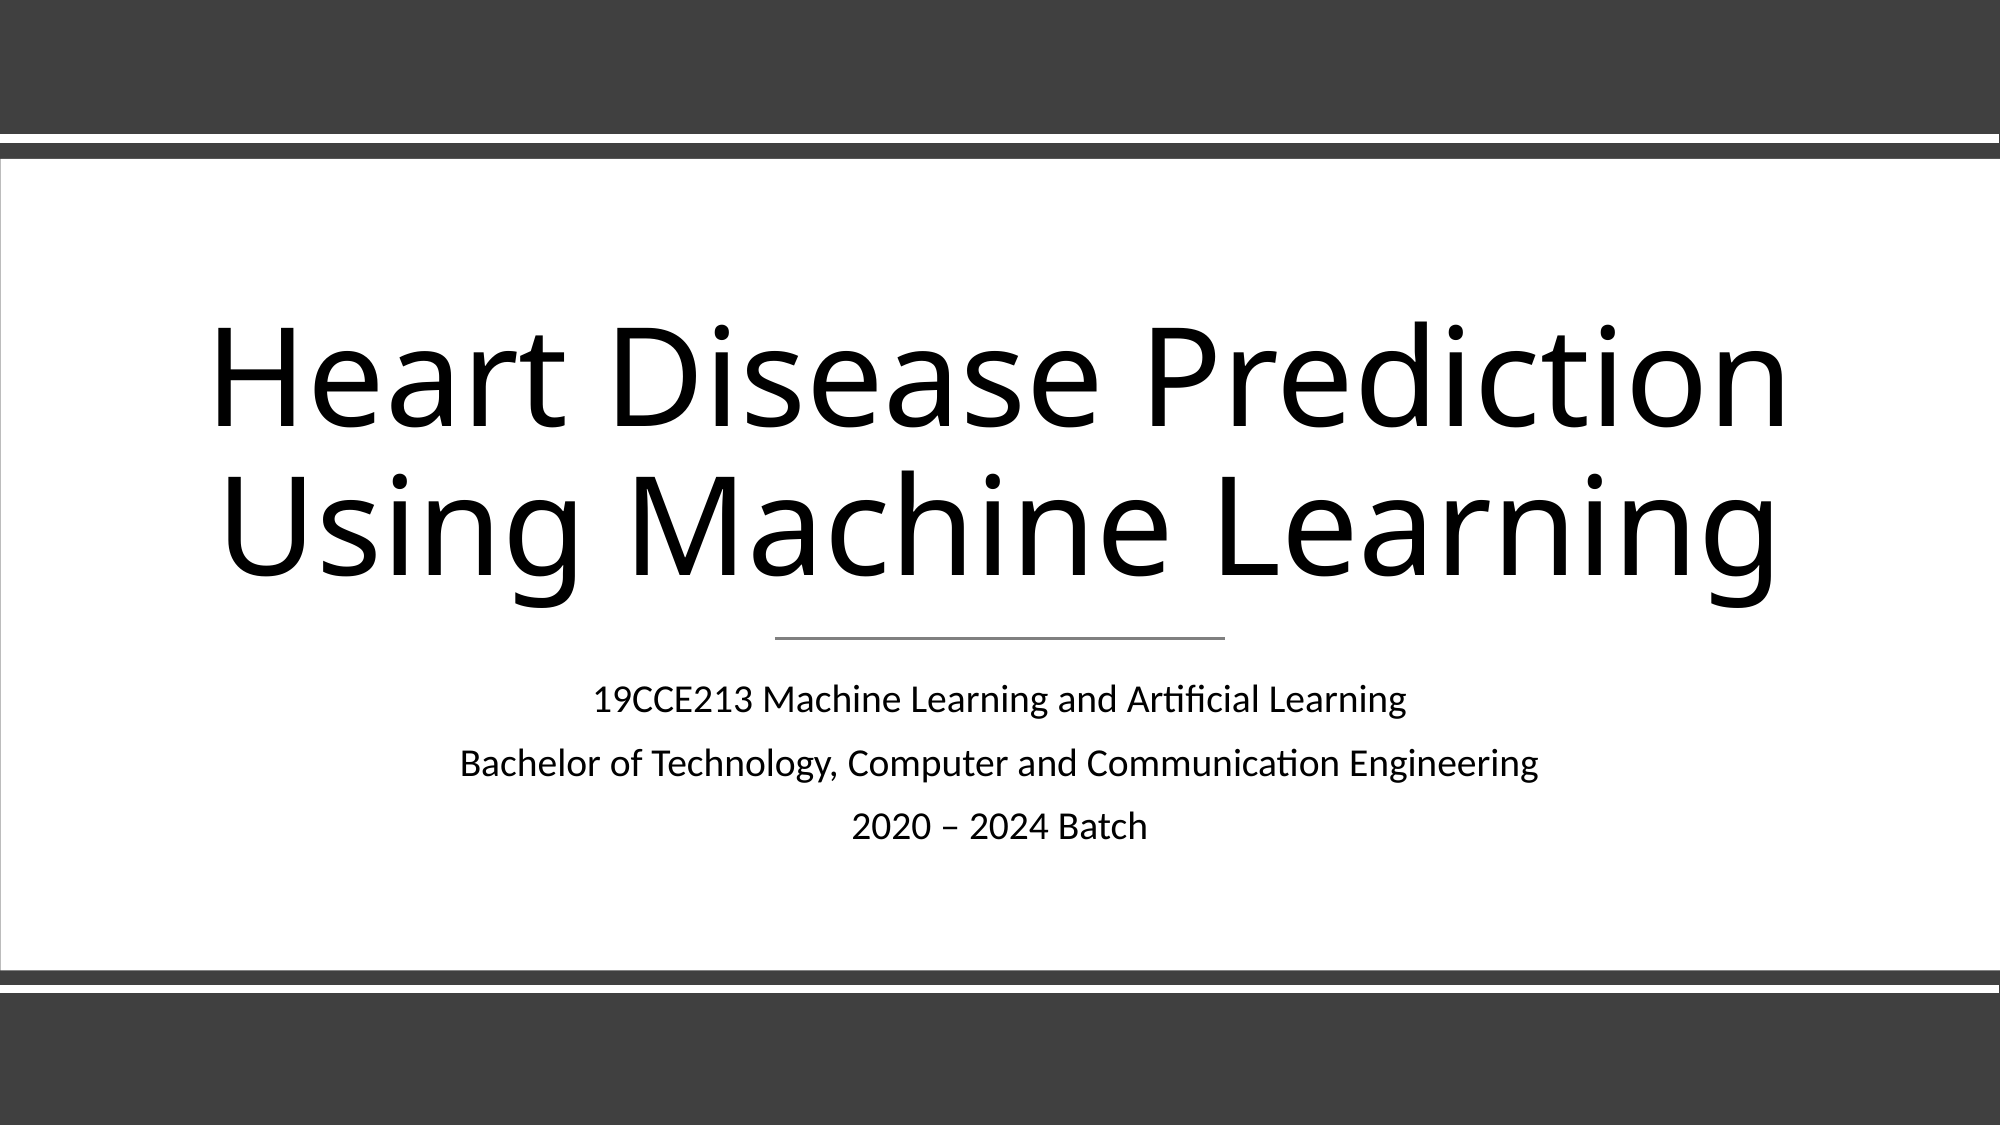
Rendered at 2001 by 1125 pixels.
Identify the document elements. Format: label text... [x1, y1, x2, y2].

text_box [0, 0, 2000, 138]
text_box [0, 971, 2000, 988]
subtitle 19CCE213 Machine Learning and Artificial Learning Bachelor of Technology, Computer and Communication Engineering 2020 – 2024 Batch [130, 671, 1870, 860]
title Heart Disease Prediction Using Machine Learning [130, 256, 1870, 613]
text_box [0, 990, 2000, 1125]
text_box [0, 158, 2000, 971]
text_box [0, 139, 2000, 158]
